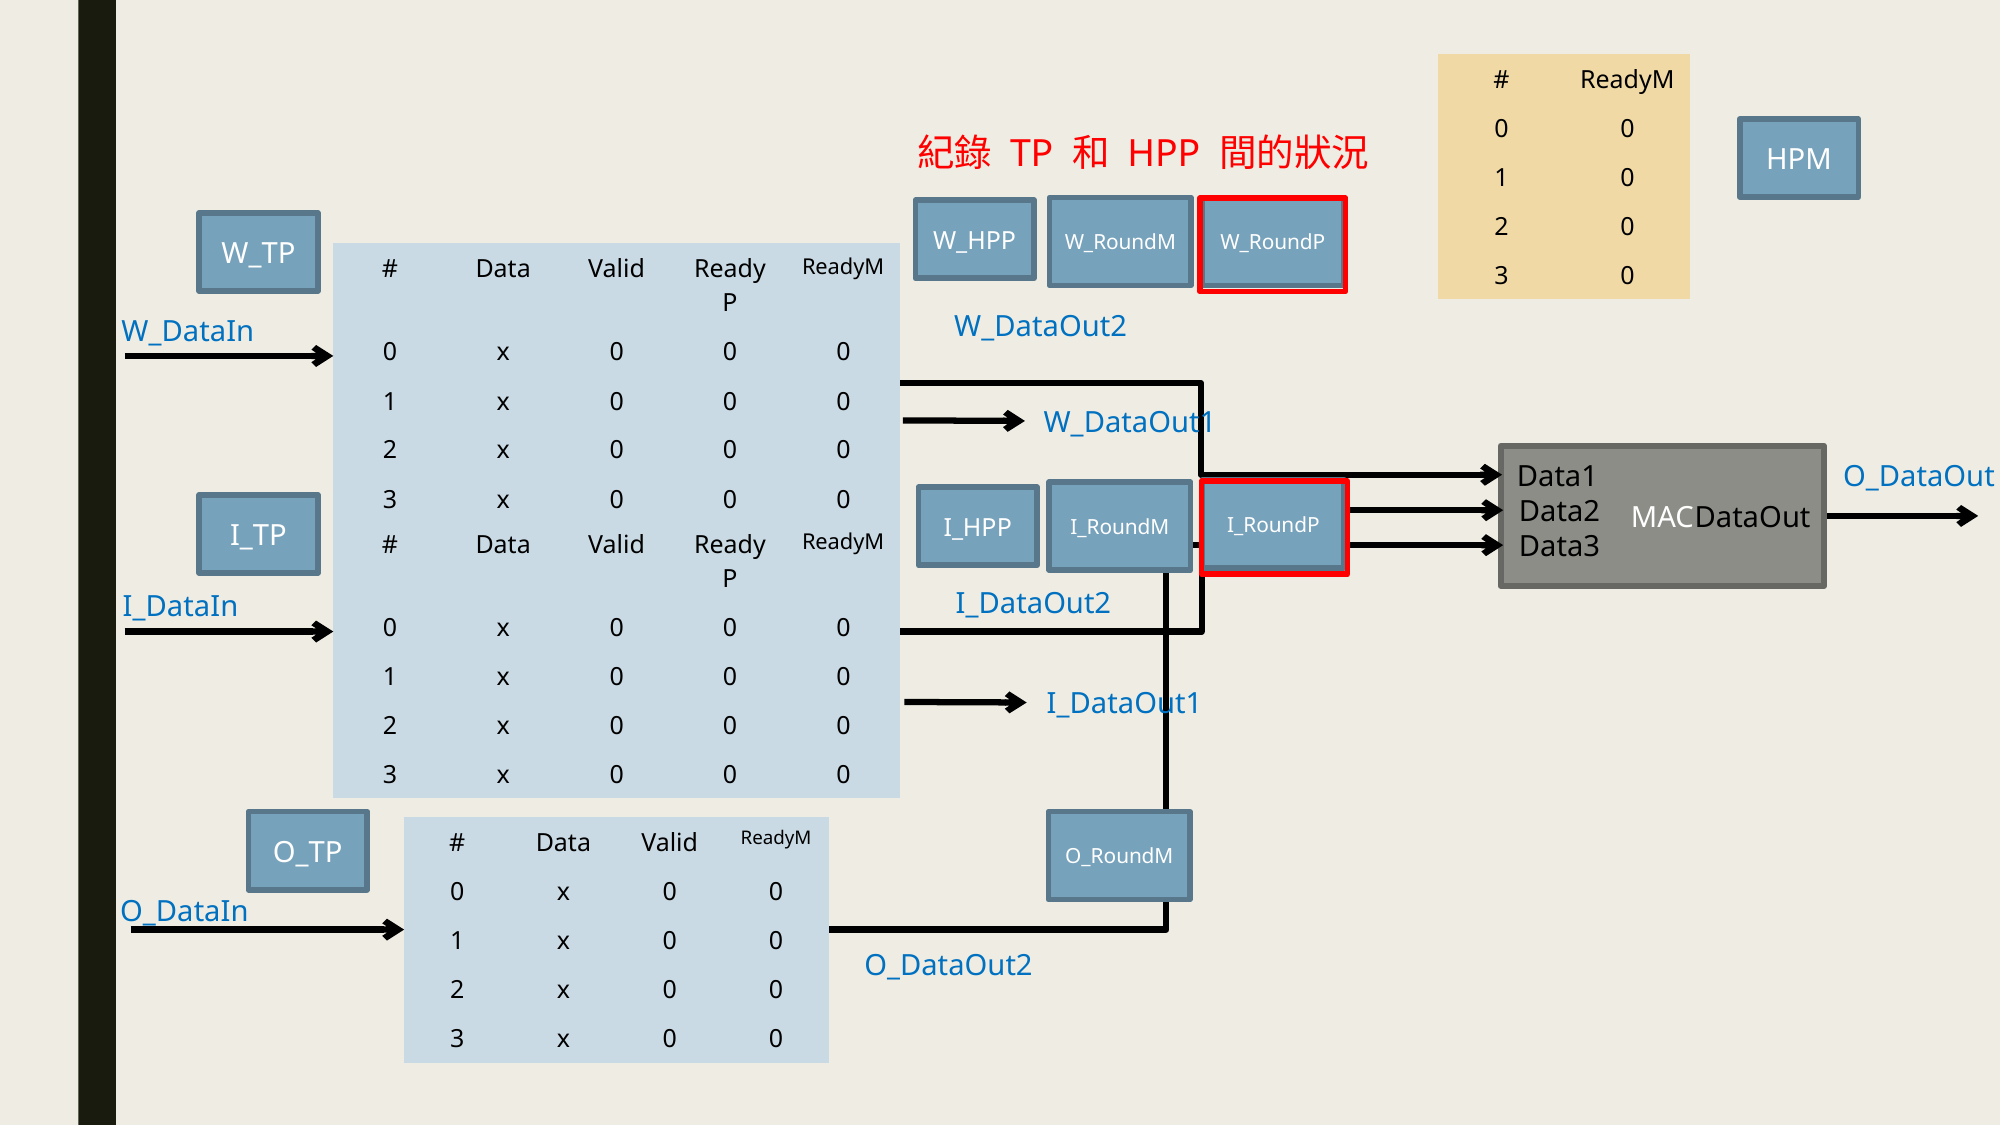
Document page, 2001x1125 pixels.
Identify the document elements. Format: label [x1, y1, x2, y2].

text_box [108, 580, 254, 630]
text_box [1197, 195, 1348, 294]
text_box [1828, 449, 2000, 500]
table_header [333, 243, 900, 327]
text_box [105, 809, 405, 935]
text_box [106, 305, 334, 357]
text_box [196, 492, 321, 576]
table_cell [333, 327, 900, 519]
table_cell [333, 602, 829, 798]
table_header [333, 519, 900, 602]
text_box [849, 939, 1048, 989]
table_cell [404, 866, 829, 1063]
text_box [939, 299, 1143, 350]
text_box [902, 121, 1384, 182]
text_box [196, 210, 321, 294]
text_box [913, 197, 1037, 281]
table_cell [1438, 103, 1690, 299]
text_box [1737, 116, 1861, 200]
table_header [404, 817, 829, 866]
text_box [1047, 195, 1194, 288]
text_box [829, 355, 1979, 930]
table_header [1438, 54, 1690, 103]
